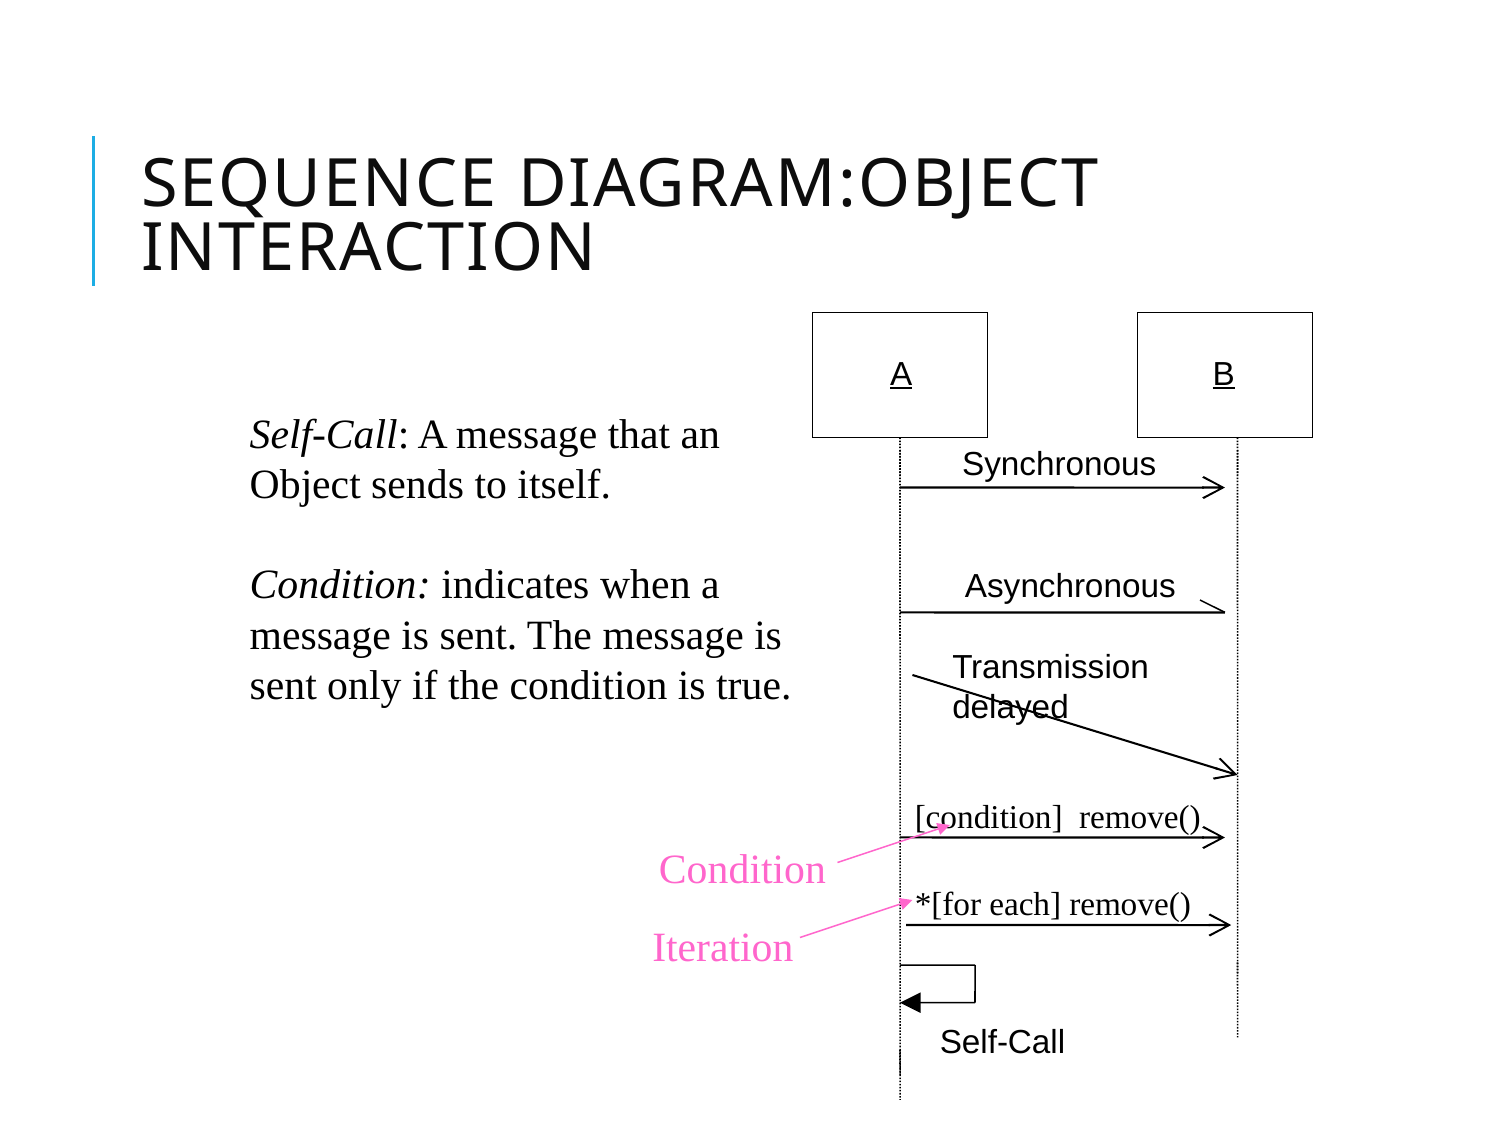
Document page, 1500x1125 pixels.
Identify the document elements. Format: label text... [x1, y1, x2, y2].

text_box [1137, 312, 1313, 438]
text_box Condition [644, 784, 792, 900]
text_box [799, 344, 1288, 1101]
text_box Self-Call: A message that an Object sends to itself. Condition: indicates when a message is sent. The message is sent only if the condition is true. [234, 399, 792, 815]
title Sequence Diagram:Object interaction [126, 96, 1322, 342]
text_box Iteration [637, 862, 792, 978]
text_box [812, 312, 988, 339]
